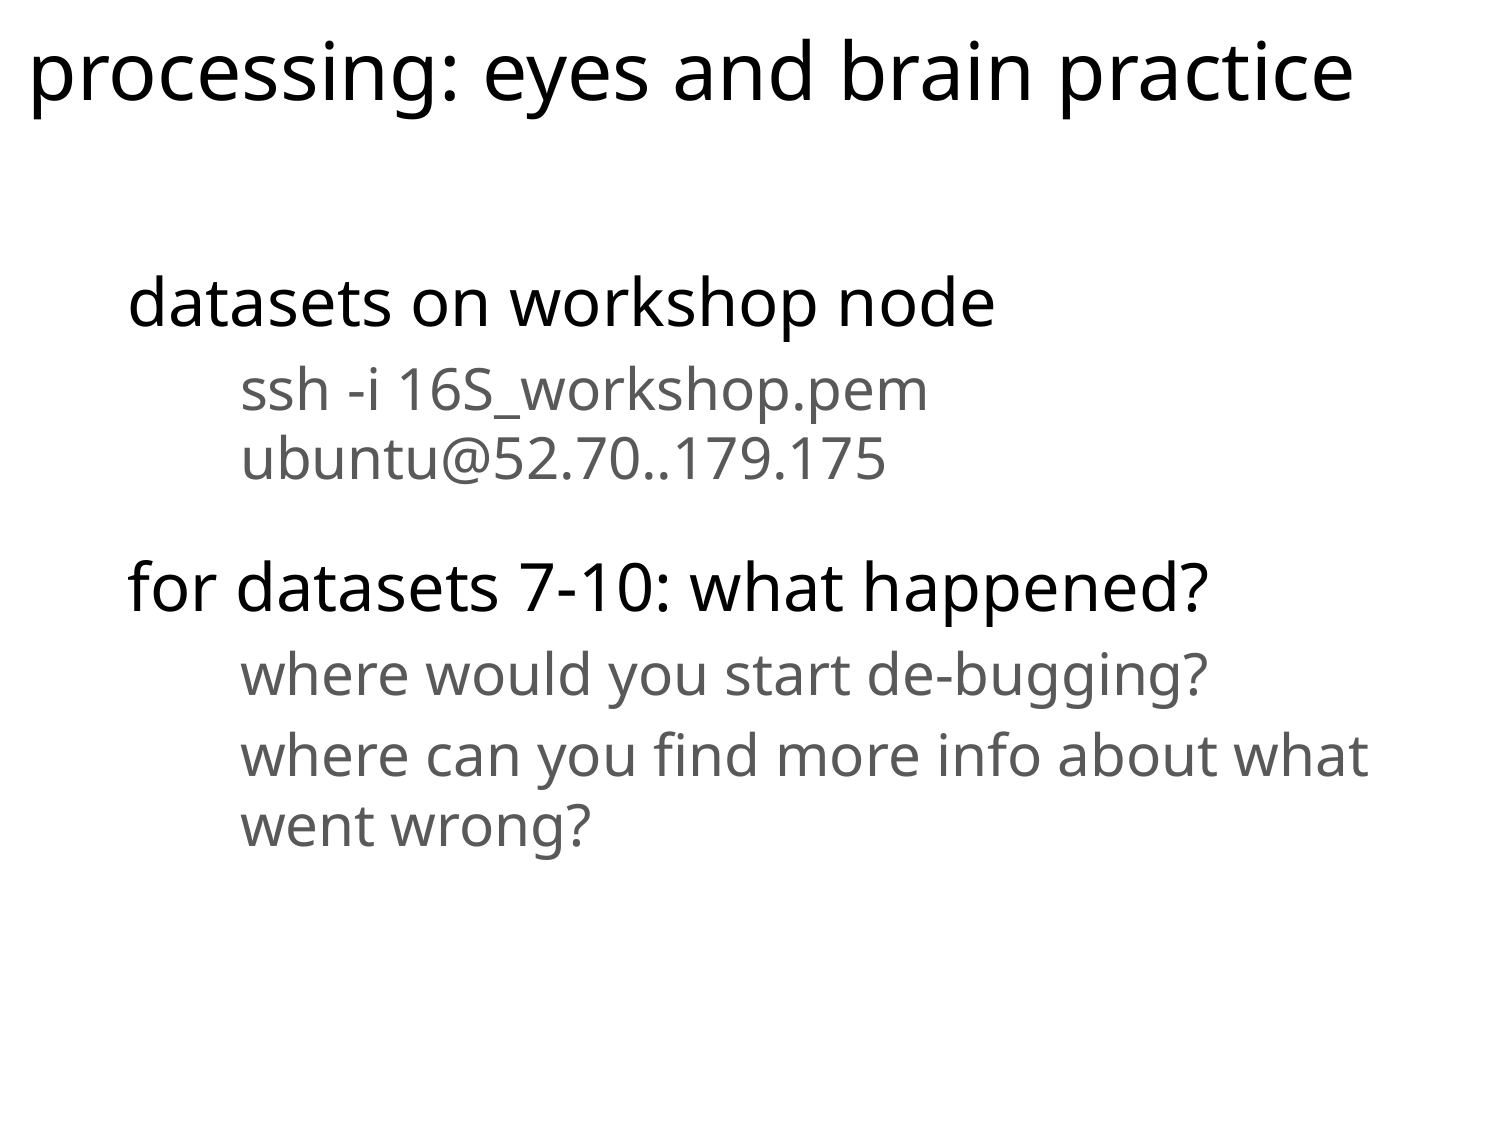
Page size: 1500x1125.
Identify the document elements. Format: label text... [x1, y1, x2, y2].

list datasets on workshop node ssh -i 16S_workshop.pem ubuntu@52.70..179.175 for datasets 7-10: what happened? where would you start de-bugging? where can you find more info about what went wrong? [112, 212, 1475, 1038]
title processing: eyes and brain practice [12, 12, 1475, 200]
